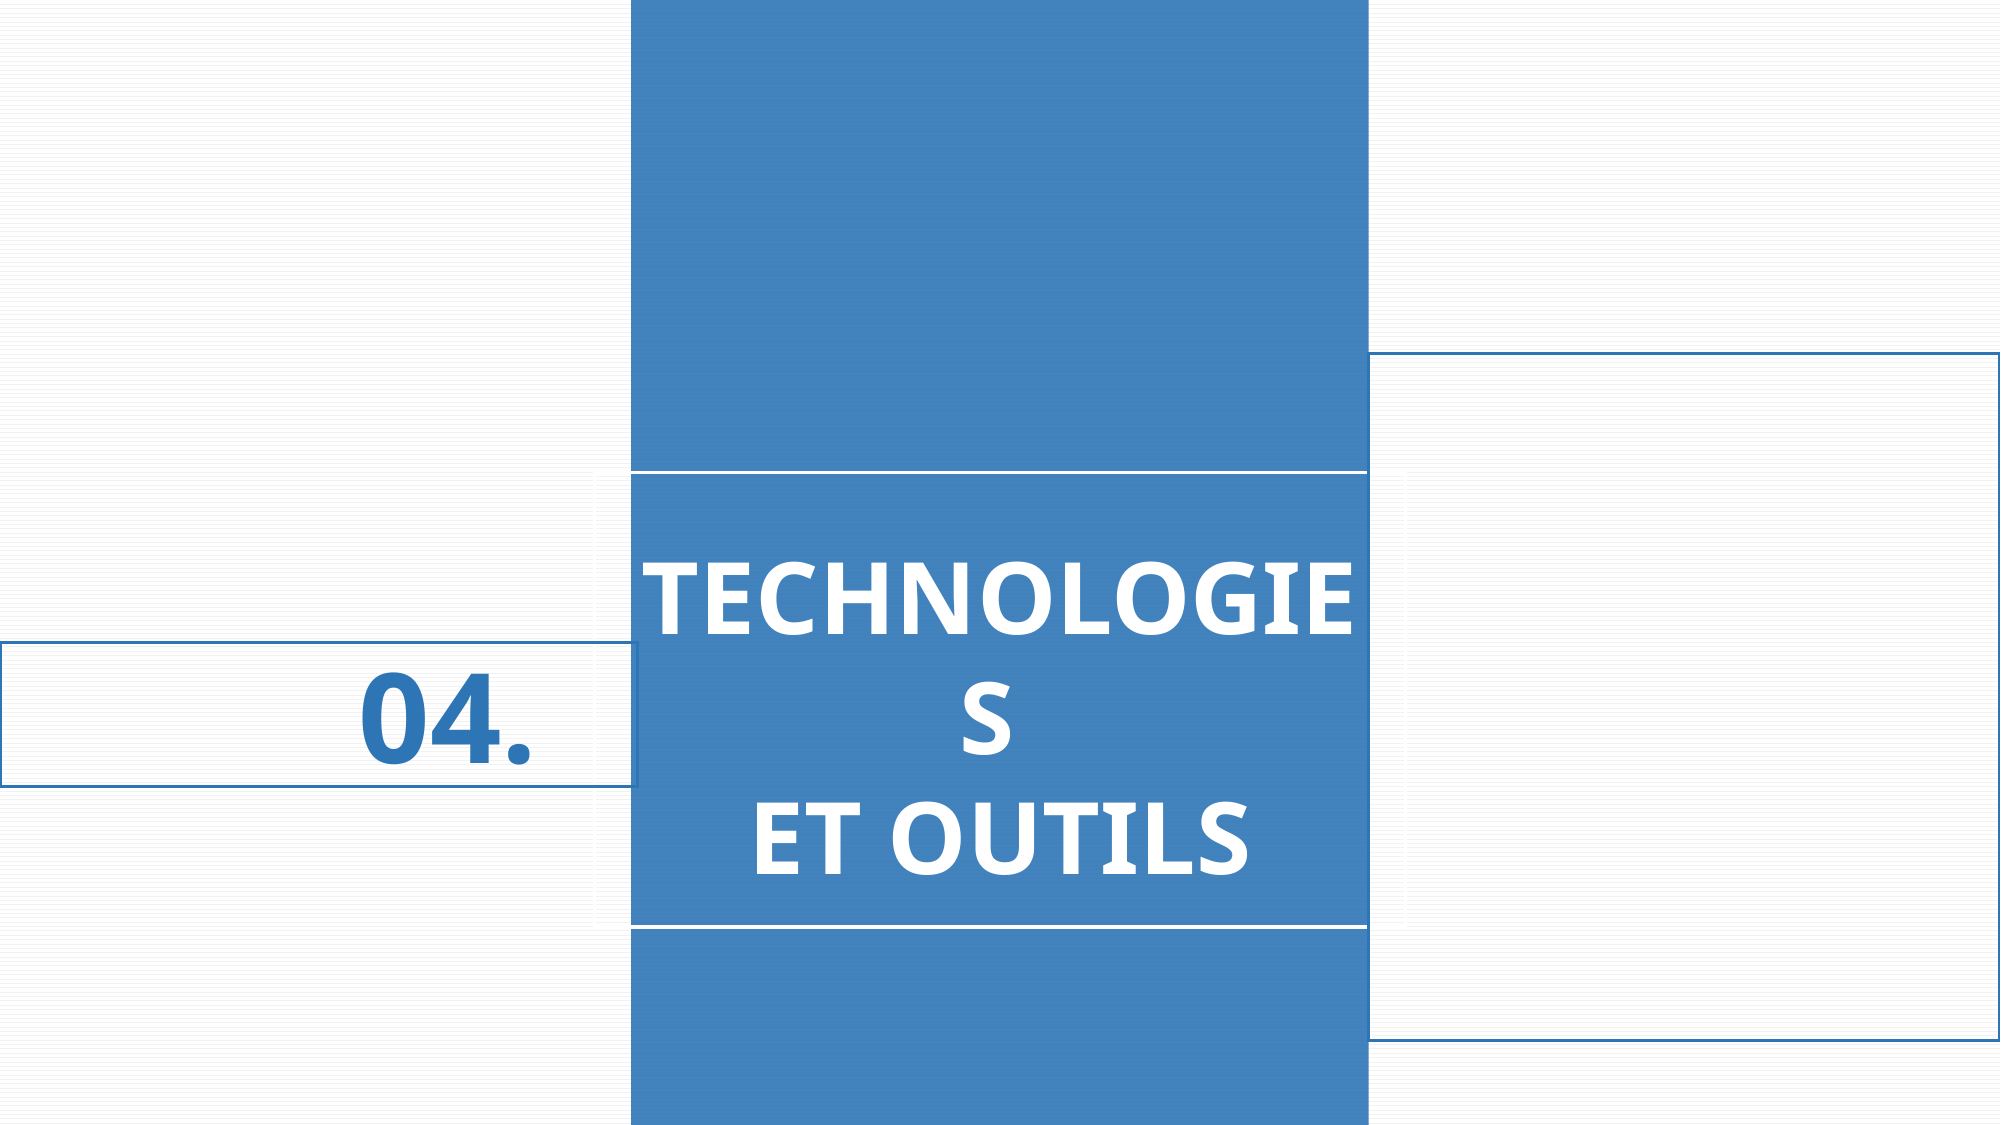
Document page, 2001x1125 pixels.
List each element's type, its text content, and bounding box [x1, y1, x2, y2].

text_box [0, 642, 639, 788]
text_box 04. [343, 788, 632, 797]
text_box 04. [343, 631, 632, 642]
text_box TECHNOLOGIES ET OUTILS [631, 534, 1368, 895]
text_box [594, 472, 1368, 631]
text_box [594, 797, 1368, 928]
text_box [630, 0, 1370, 472]
text_box [630, 928, 1370, 1125]
text_box [1368, 352, 2000, 1042]
